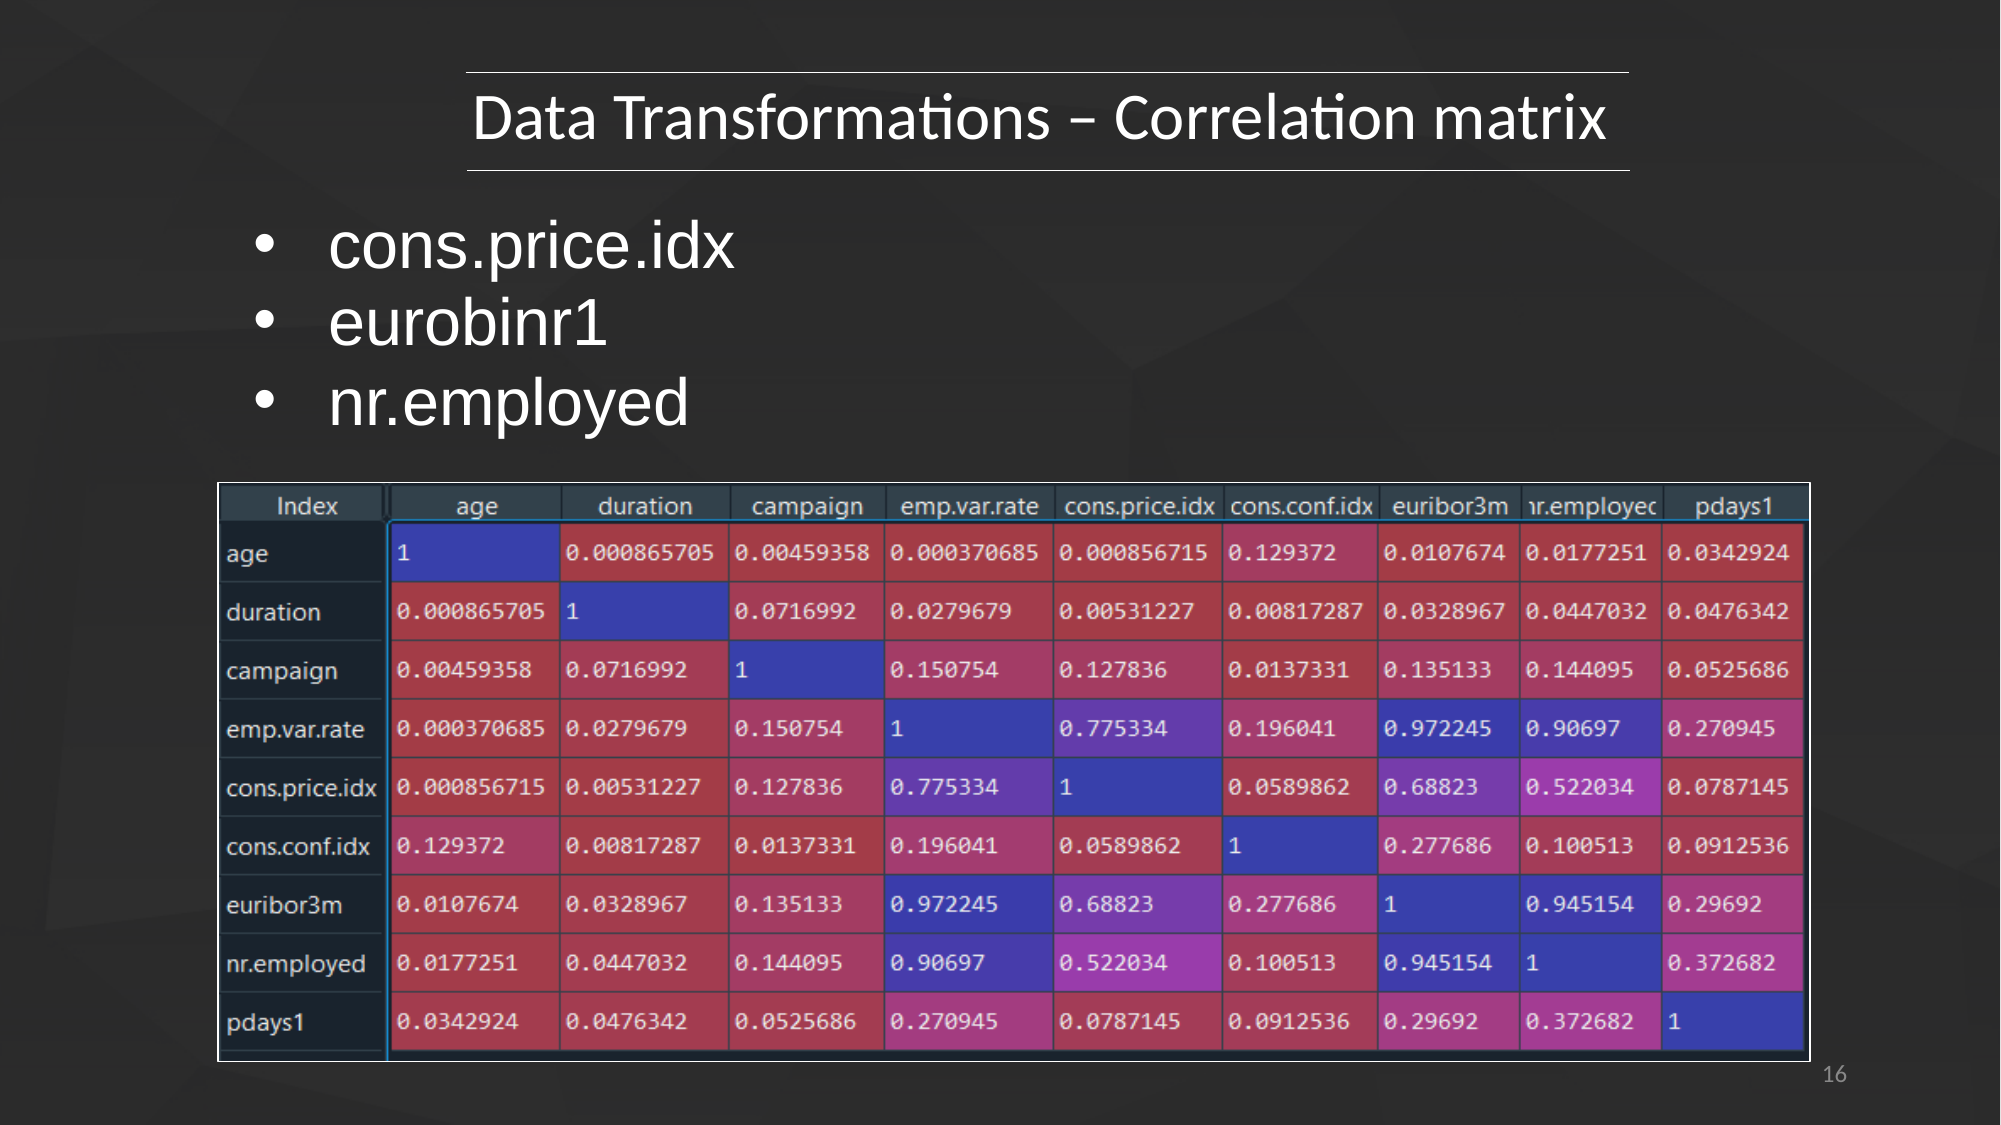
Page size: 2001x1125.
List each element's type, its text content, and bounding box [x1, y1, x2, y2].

text_box cons.price.idx [238, 194, 1211, 290]
text_box eurobinr1 nr.employed [238, 271, 717, 447]
picture [0, 0, 2001, 1125]
text_box Data Transformations – Correlation matrix [457, 65, 1716, 161]
slide_number 16 [1412, 1042, 1863, 1103]
